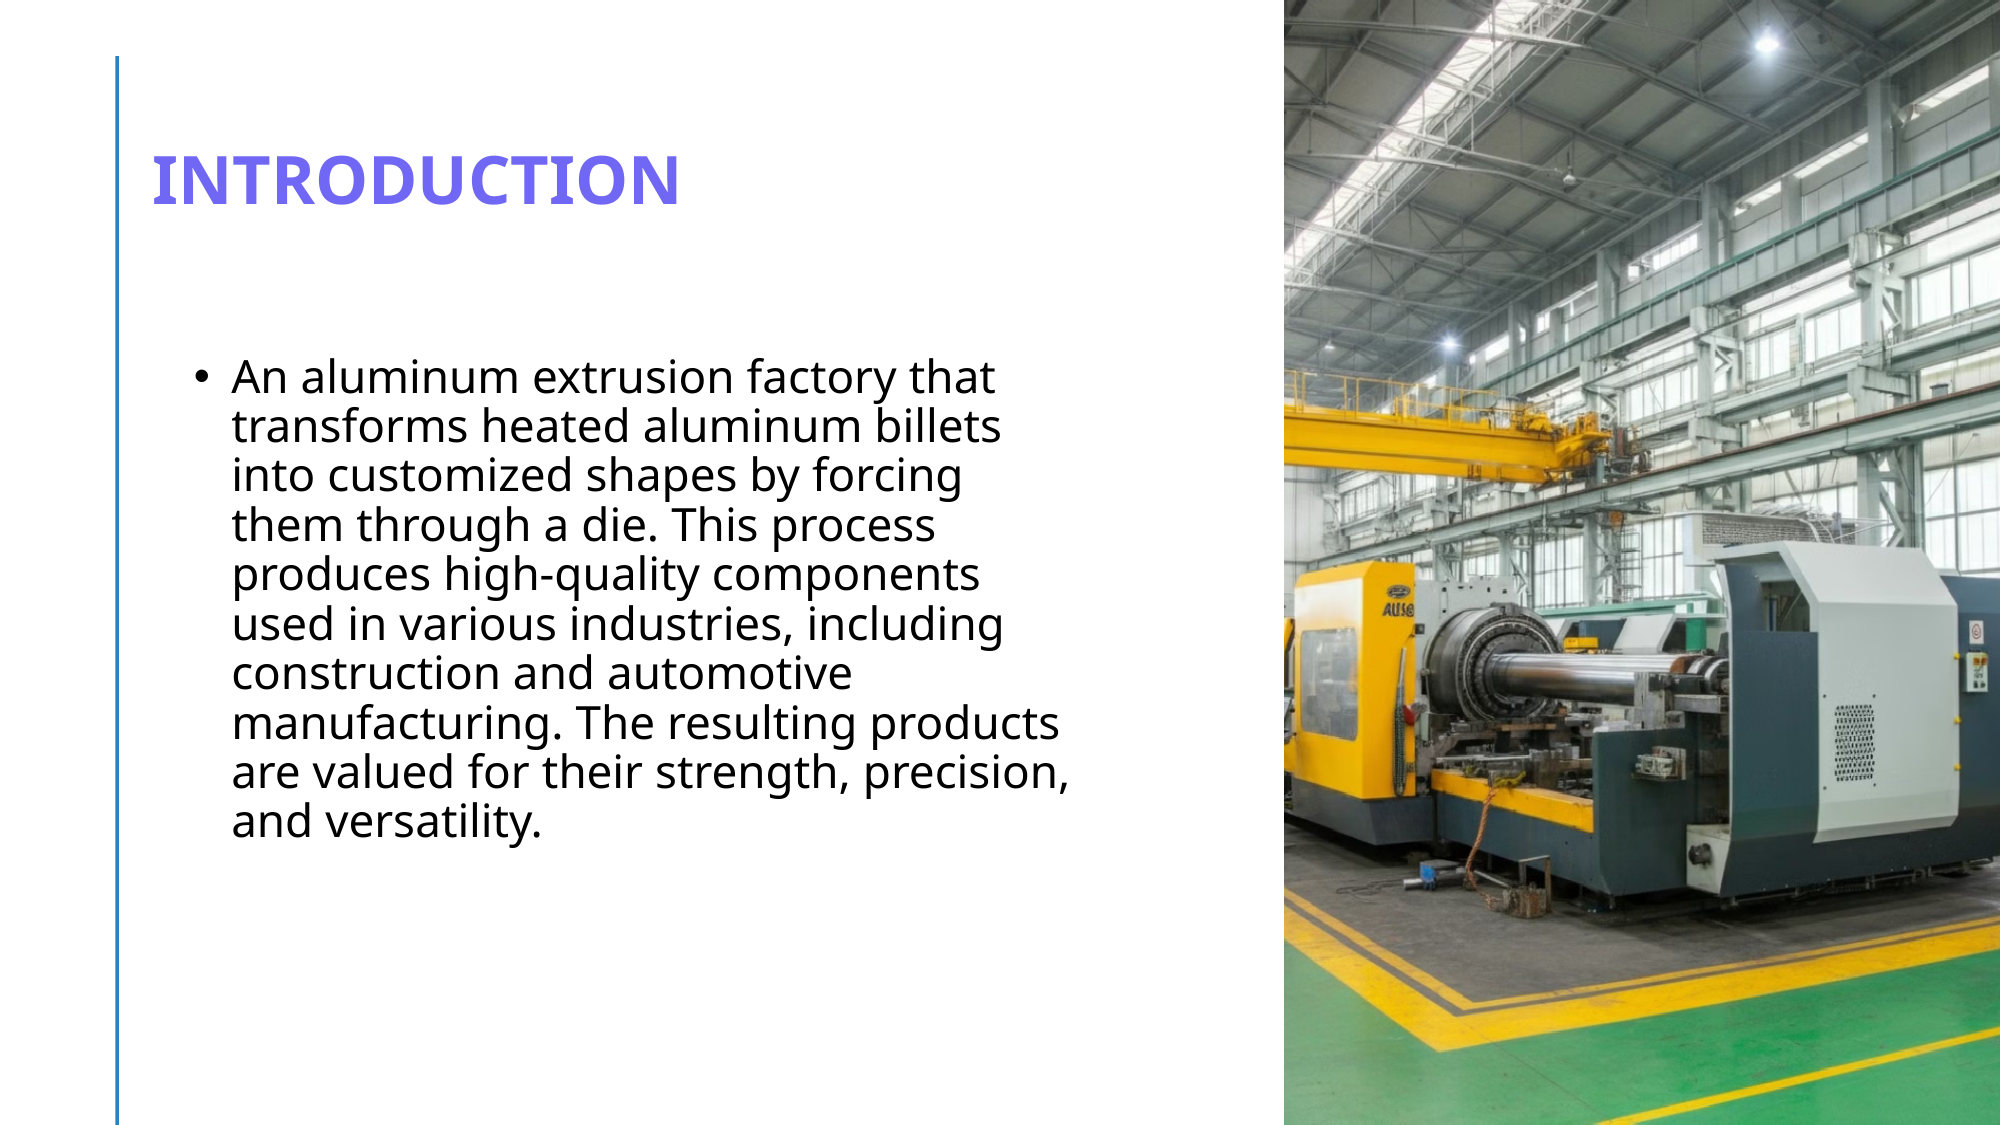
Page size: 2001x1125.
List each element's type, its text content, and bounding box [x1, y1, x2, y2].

title INTRODUCTION [137, 59, 1284, 278]
list An aluminum extrusion factory that transforms heated aluminum billets into customized shapes by forcing them through a die. This process produces high-quality components used in various industries, including construction and automotive manufacturing. The resulting products are valued for their strength, precision, and versatility. [178, 346, 1089, 903]
picture [1284, 0, 2000, 1125]
